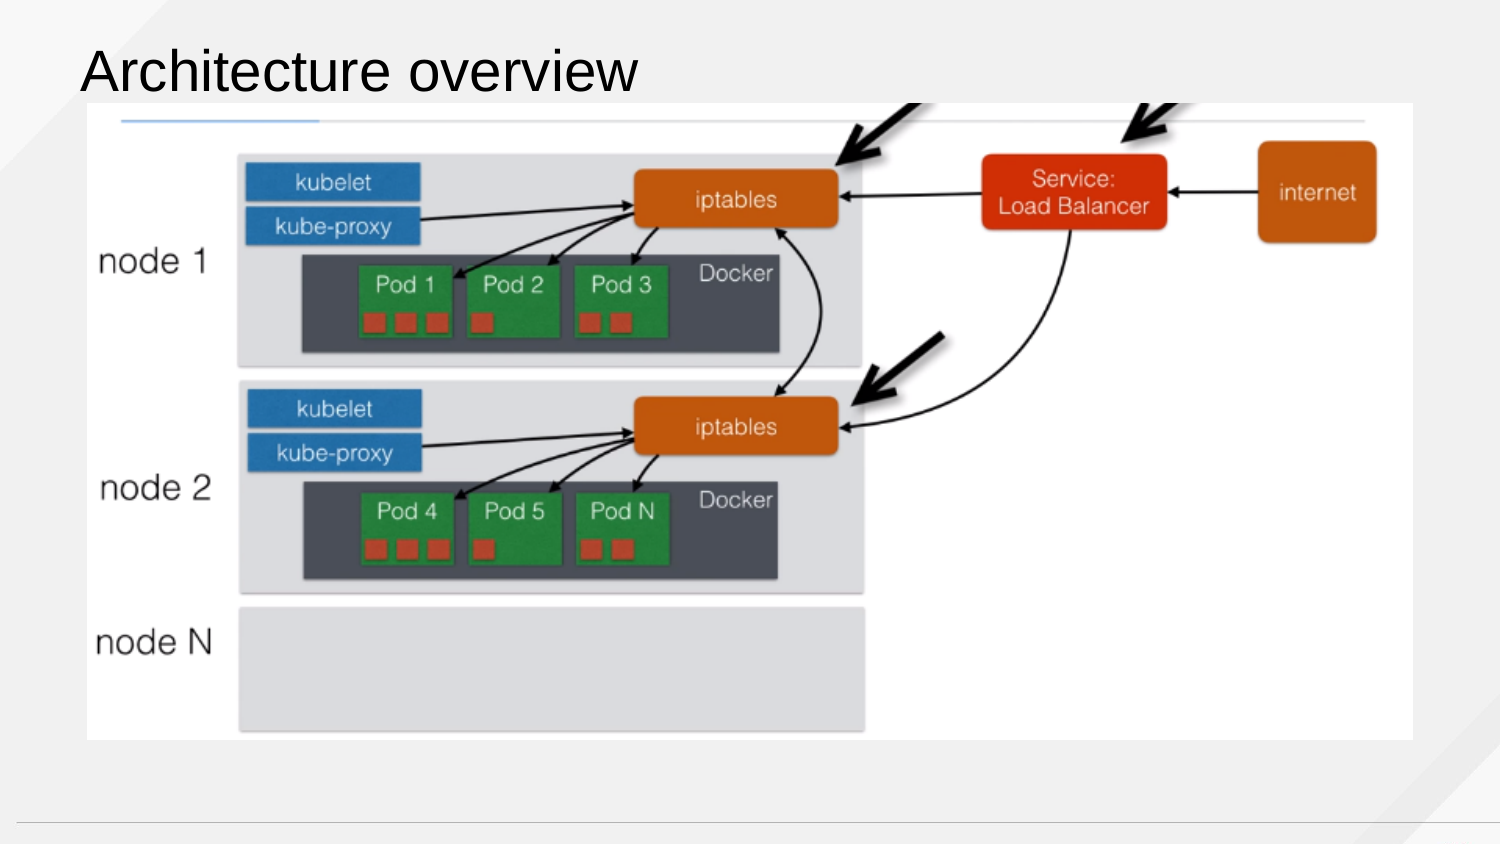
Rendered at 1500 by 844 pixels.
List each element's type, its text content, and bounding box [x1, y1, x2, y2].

title Architecture overview [80, 32, 1420, 104]
picture [0, 0, 1500, 844]
